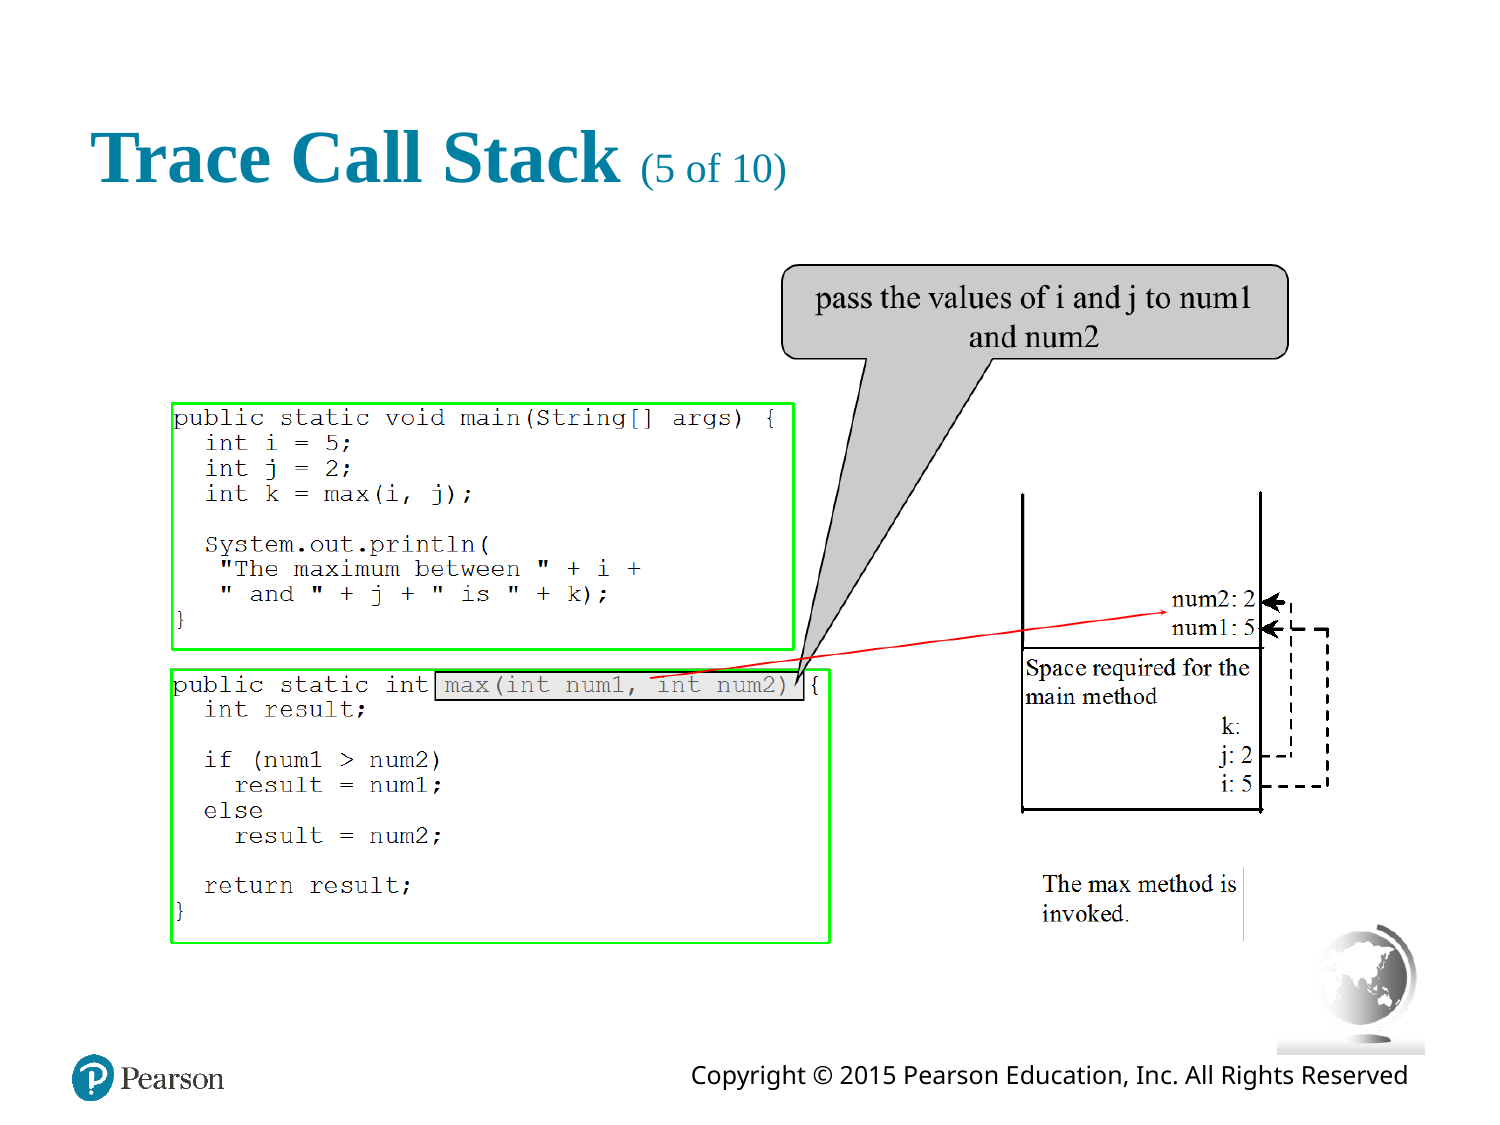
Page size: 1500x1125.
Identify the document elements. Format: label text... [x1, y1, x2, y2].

picture [160, 264, 1425, 1055]
picture [72, 1088, 82, 1101]
picture [72, 1054, 88, 1070]
picture [99, 1054, 224, 1101]
picture [81, 1063, 106, 1088]
title Trace Call Stack (5 of 10) [75, 37, 1425, 213]
